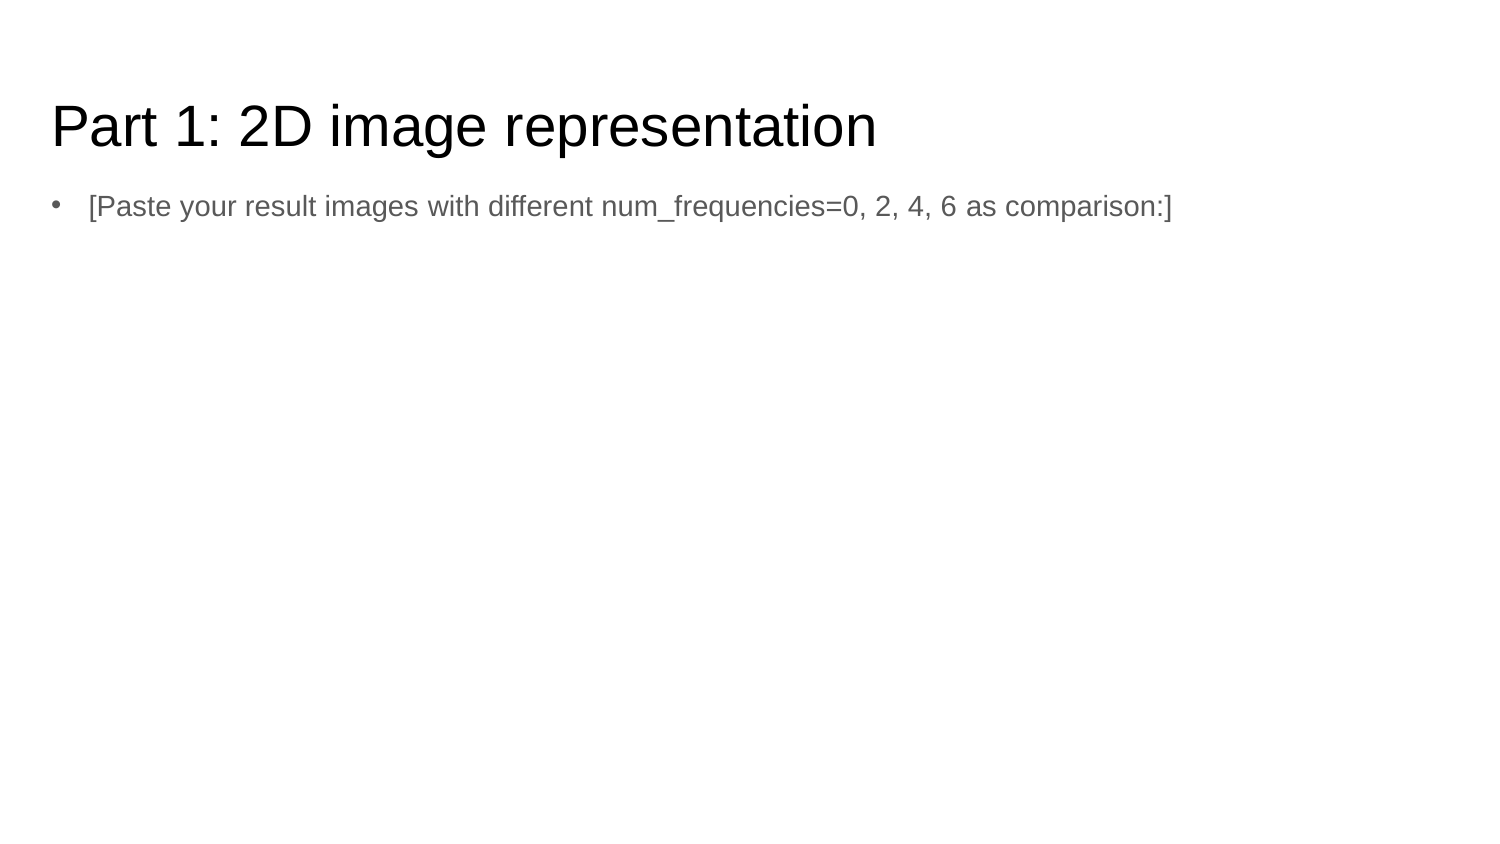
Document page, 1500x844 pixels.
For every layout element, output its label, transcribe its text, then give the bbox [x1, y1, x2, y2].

title Part 1: 2D image representation [51, 72, 1449, 166]
list [Paste your result images with different num_frequencies=0, 2, 4, 6 as comparison:] [51, 166, 1449, 727]
